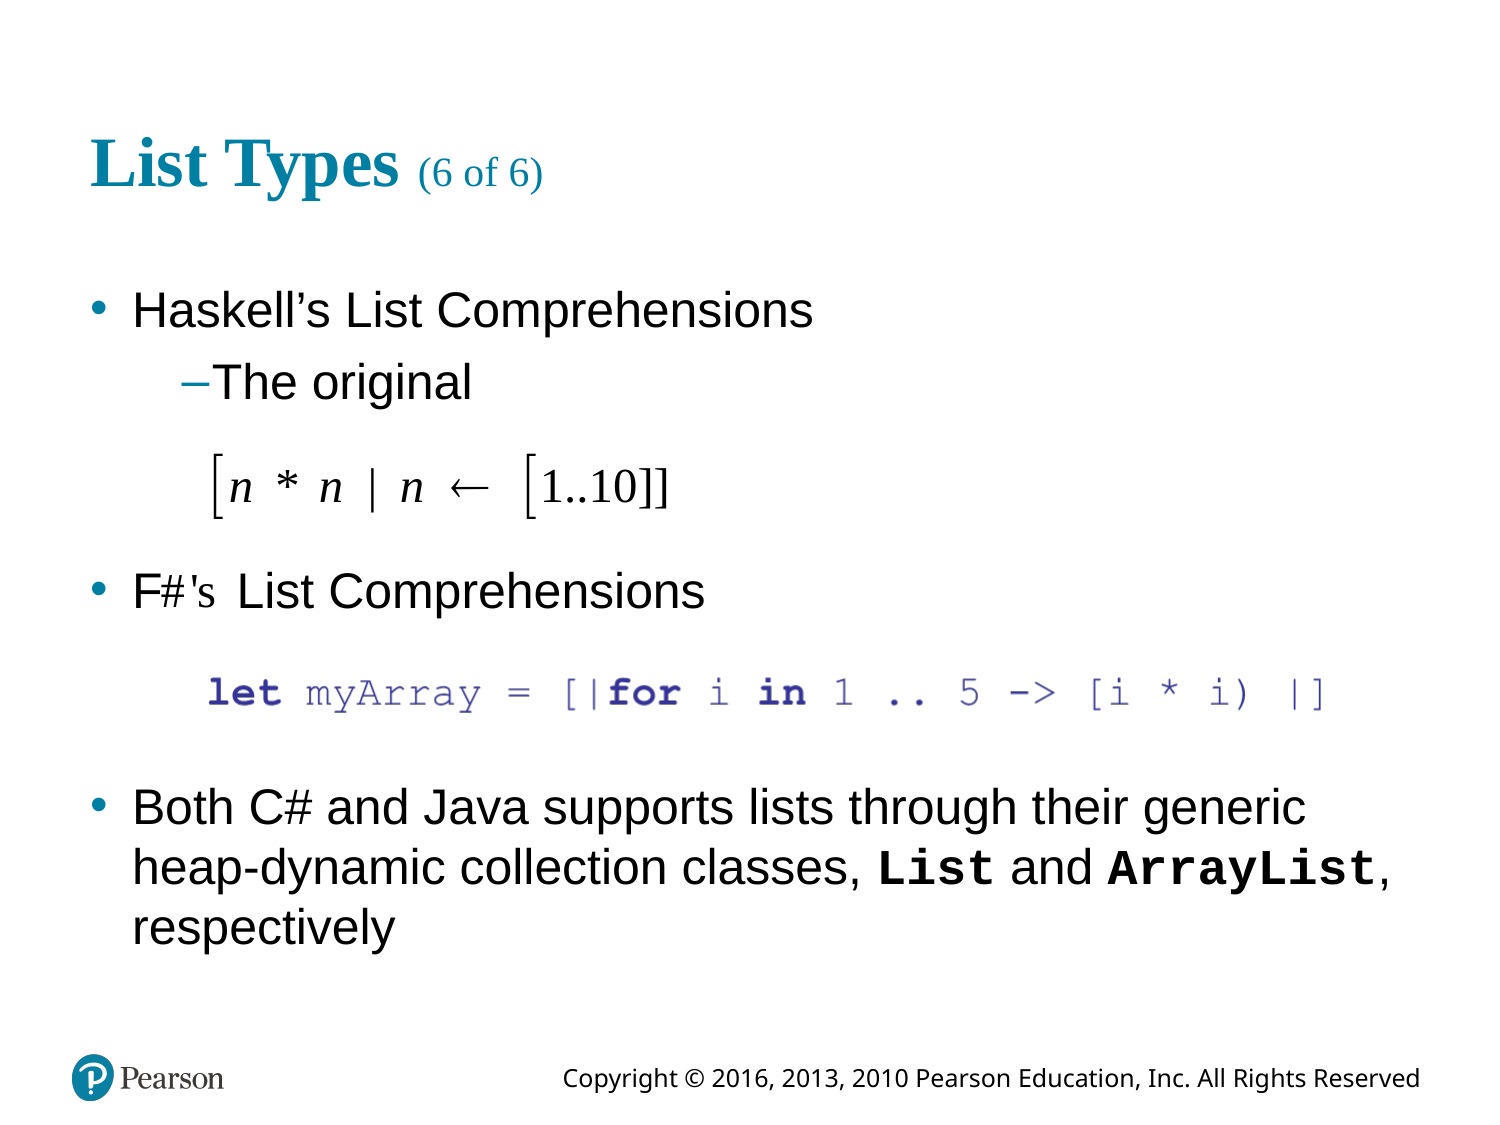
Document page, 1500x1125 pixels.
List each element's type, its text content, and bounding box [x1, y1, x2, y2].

list Both C# and Java supports lists through their generic heap-dynamic collection classes, List and ArrayList, respectively [75, 759, 1425, 958]
list F [75, 543, 208, 635]
list Haskell’s List Comprehensions The original [75, 262, 1425, 438]
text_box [152, 562, 227, 621]
picture [180, 655, 1357, 744]
picture [72, 1054, 88, 1070]
picture [72, 1087, 83, 1101]
picture [80, 1063, 106, 1088]
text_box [207, 453, 675, 528]
title List Types (6 of 6) [75, 35, 1425, 216]
picture [98, 1054, 224, 1101]
list List Comprehensions [221, 543, 1425, 643]
